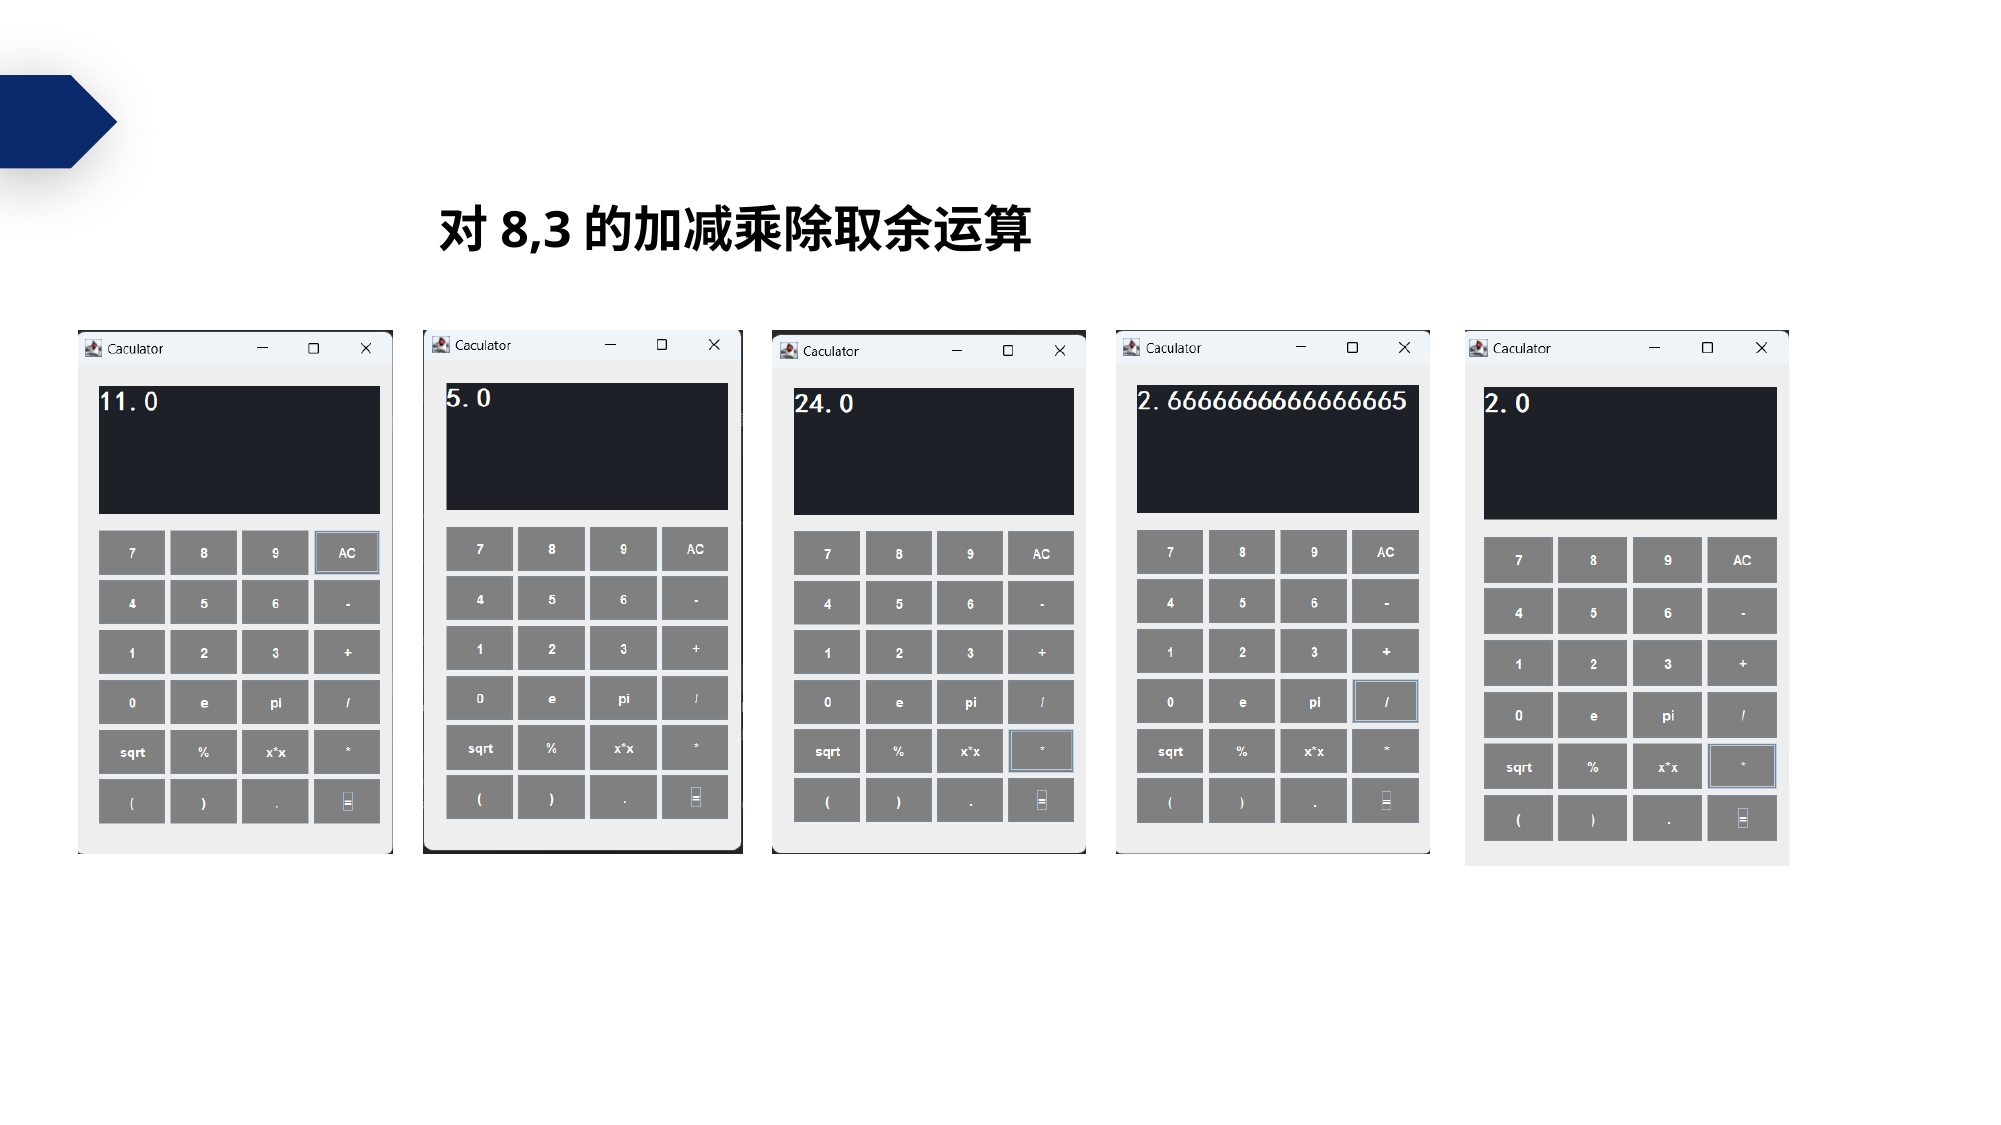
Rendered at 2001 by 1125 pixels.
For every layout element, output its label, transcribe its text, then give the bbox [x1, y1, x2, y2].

picture [772, 330, 1086, 854]
picture [78, 330, 393, 854]
picture [423, 330, 743, 854]
text_box 对8,3的加减乘除取余运算 [423, 189, 1358, 265]
text_box [0, 74, 119, 170]
picture [1465, 330, 1789, 866]
picture [1116, 330, 1430, 854]
